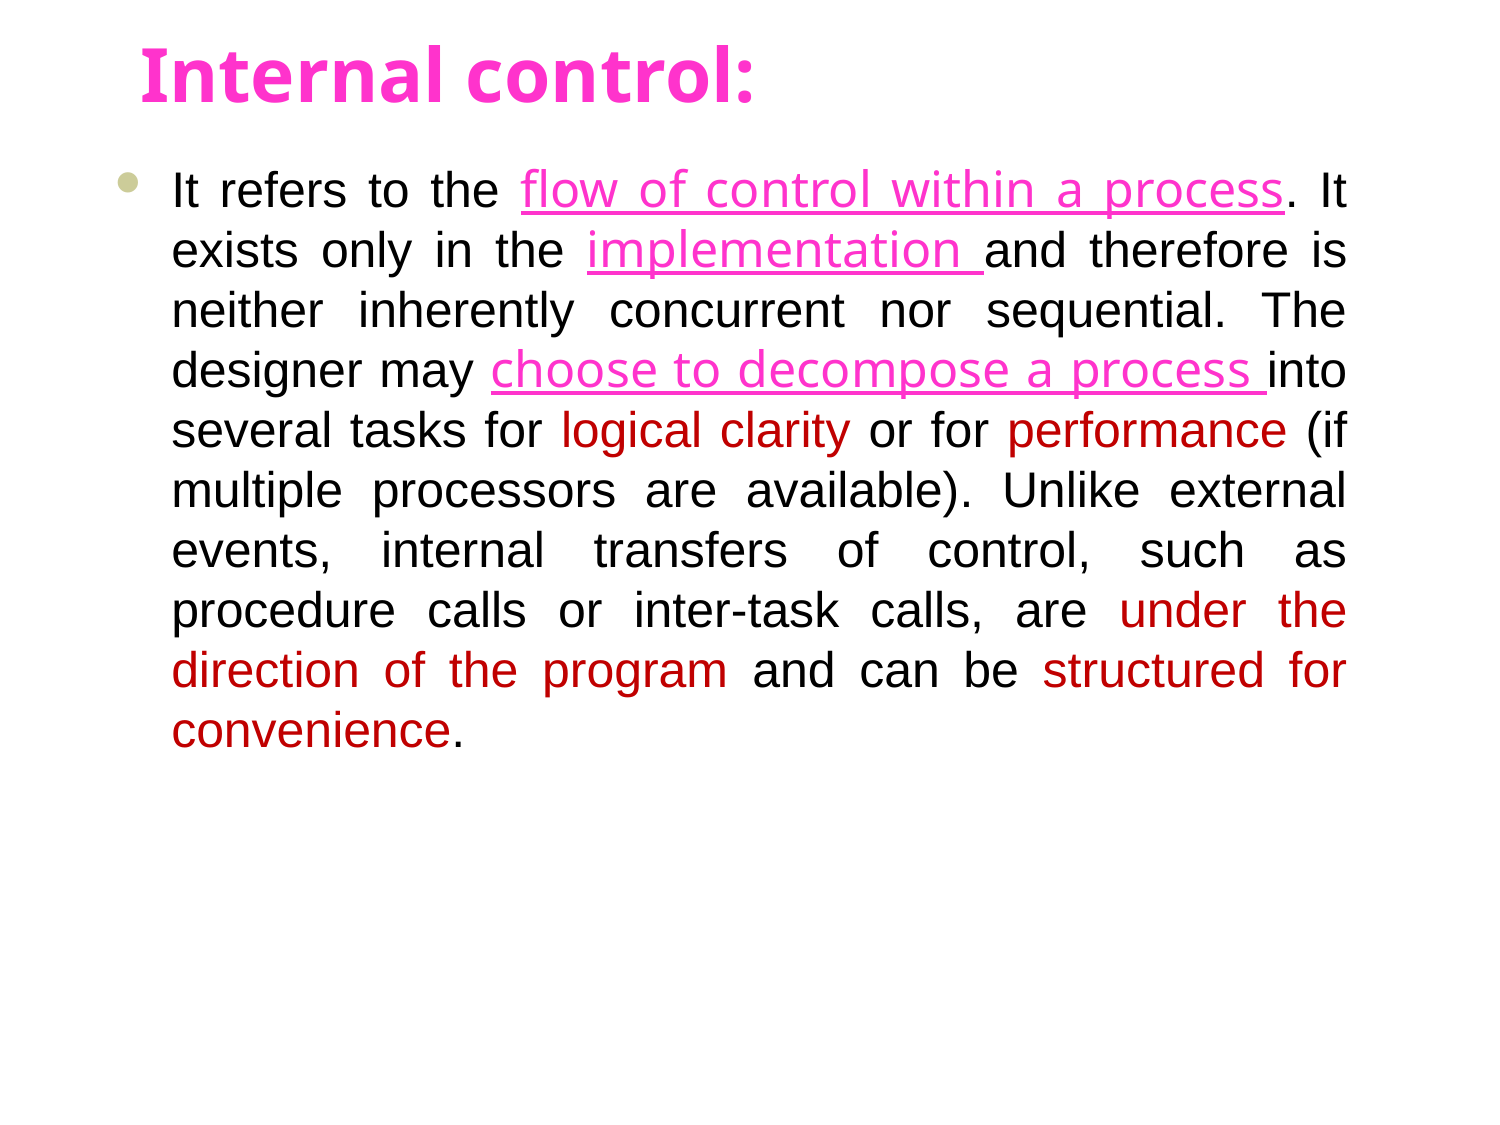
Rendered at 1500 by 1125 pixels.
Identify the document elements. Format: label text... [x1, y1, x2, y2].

list It refers to the flow of control within a process. It exists only in the implementation and therefore is neither inherently concurrent nor sequential. The designer may choose to decompose a process into several tasks for logical clarity or for performance (if multiple processors are available). Unlike external events, internal transfers of control, such as procedure calls or inter-task calls, are under the direction of the program and can be structured for convenience. [99, 149, 1363, 813]
title Internal control: [125, 0, 1388, 125]
